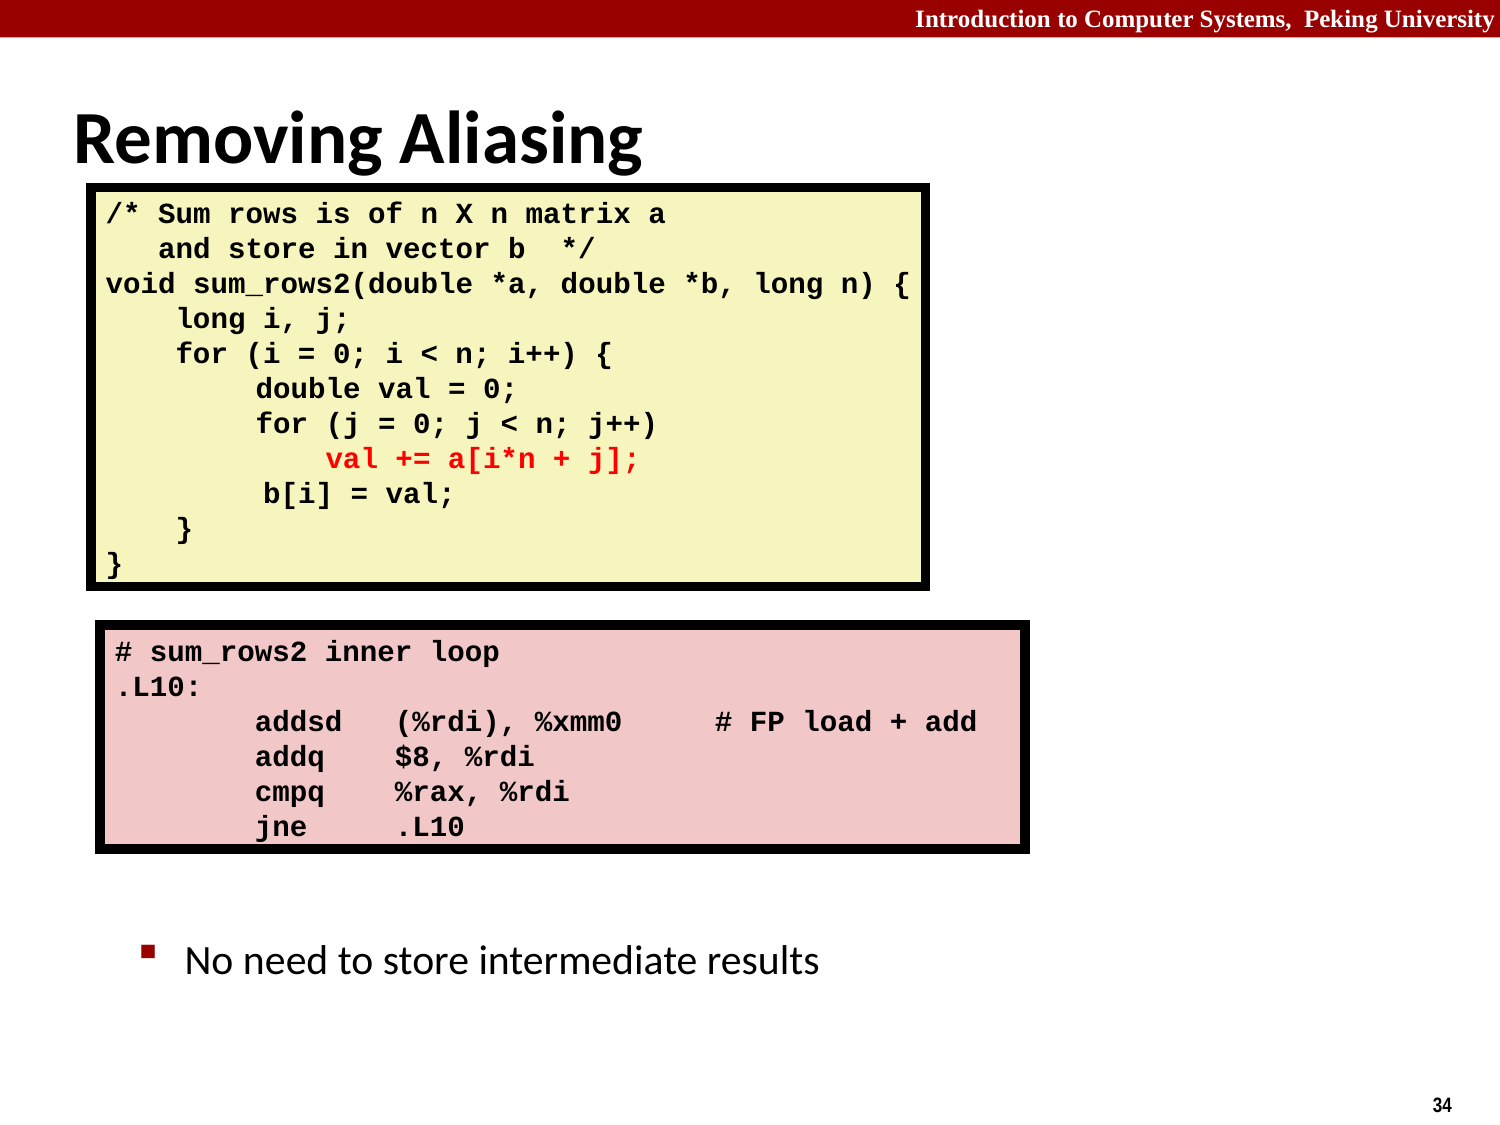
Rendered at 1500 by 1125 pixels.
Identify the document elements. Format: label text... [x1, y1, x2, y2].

text_box /* Sum rows is of n X n matrix a and store in vector b */ void sum_rows2(double *a, double *b, long n) { long i, j; for (i = 0; i < n; i++) { double val = 0; for (j = 0; j < n; j++) val += a[i*n + j]; b[i] = val; } } [90, 187, 926, 587]
text_box # sum_rows2 inner loop .L10: addsd (%rdi), %xmm0 # FP load + add addq $8, %rdi cmpq %rax, %rdi jne .L10 [99, 624, 1025, 850]
list No need to store intermediate results [47, 924, 1411, 1058]
title Removing Aliasing [58, 71, 1305, 197]
